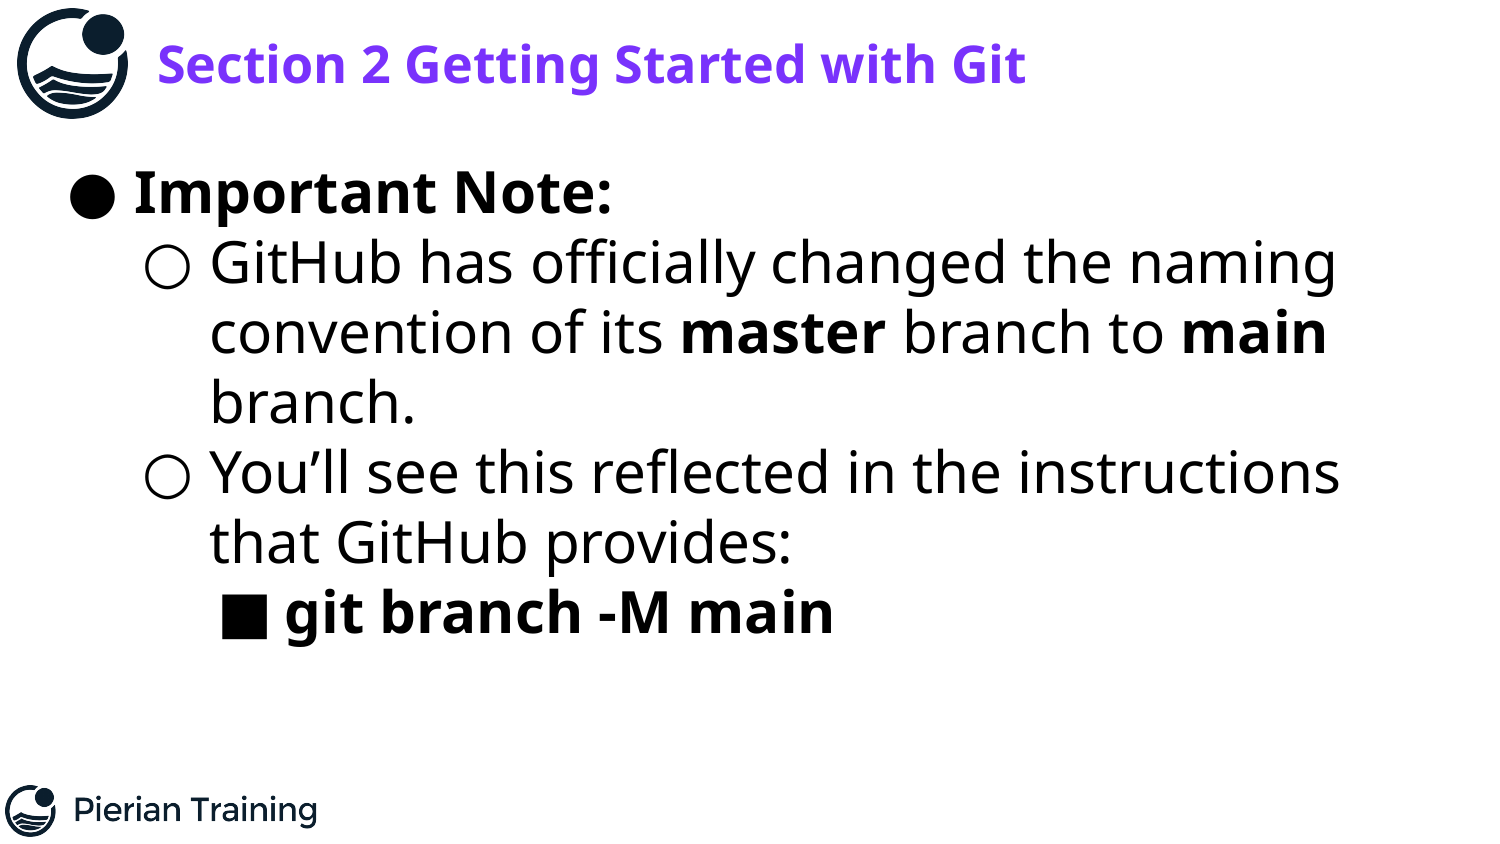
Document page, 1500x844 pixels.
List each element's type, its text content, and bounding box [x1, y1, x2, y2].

picture [4, 785, 318, 837]
text_box Important Note: GitHub has officially changed the naming convention of its master branch to main branch. You’ll see this reflected in the instructions that GitHub provides: git branch -M main [44, 140, 1432, 661]
text_box Section 2 Getting Started with Git [142, 16, 1239, 110]
picture [16, 8, 128, 120]
